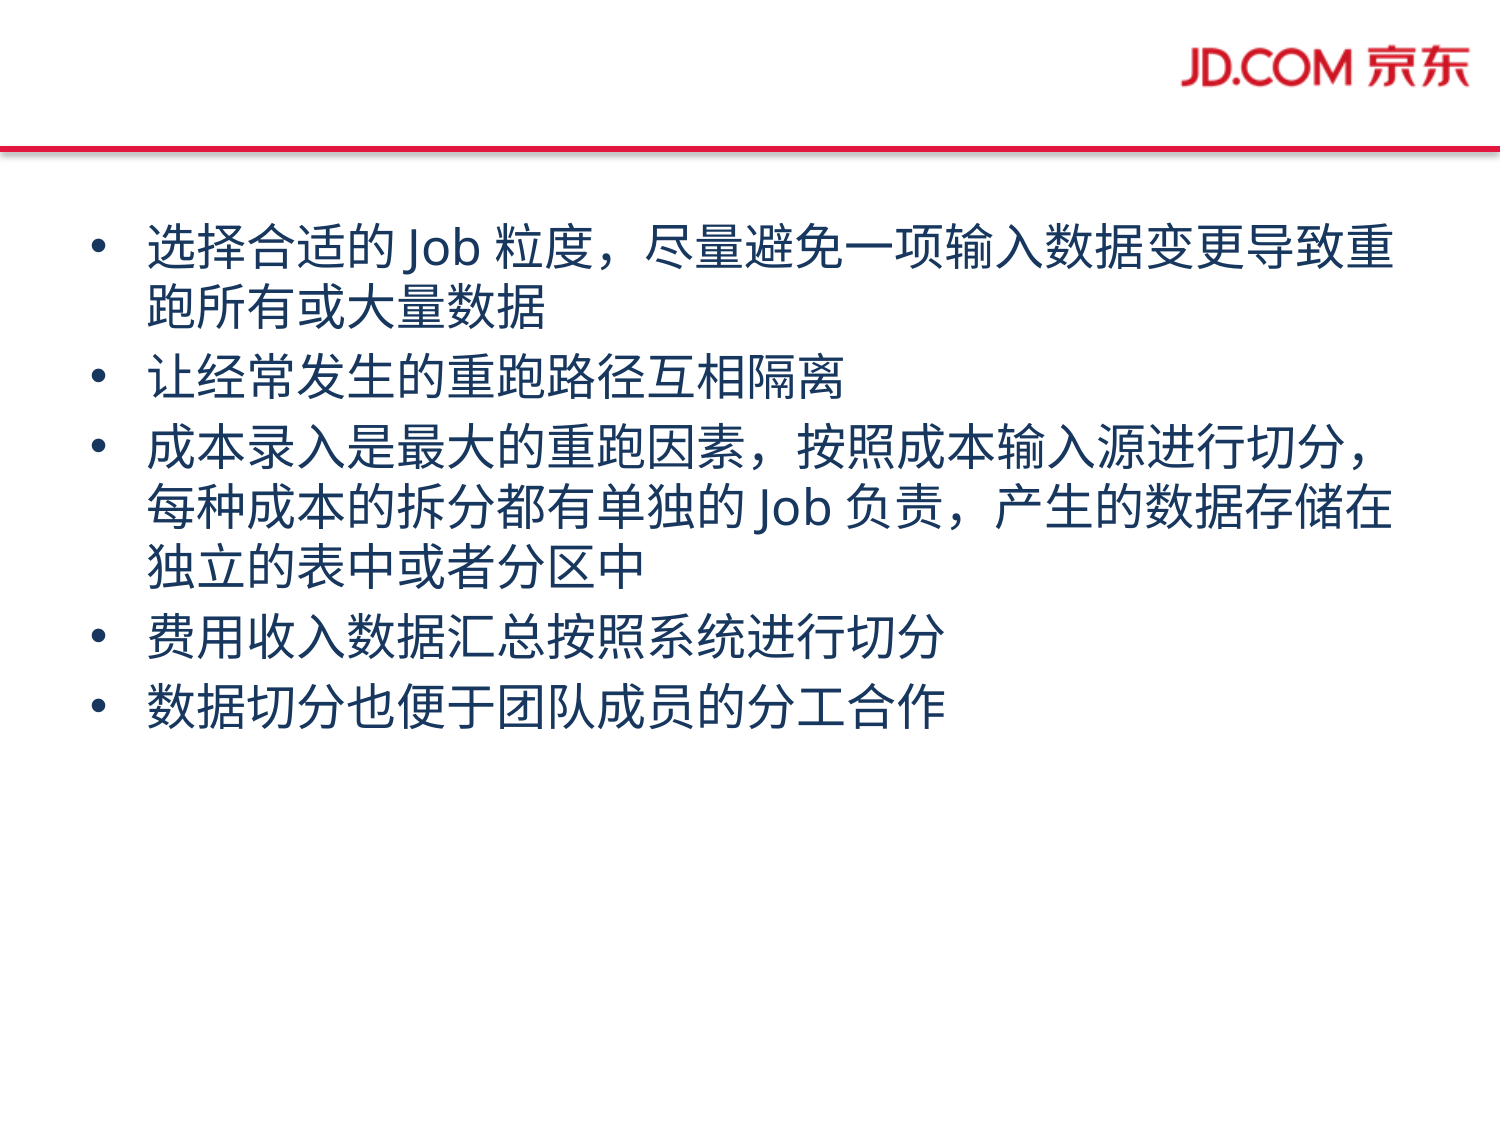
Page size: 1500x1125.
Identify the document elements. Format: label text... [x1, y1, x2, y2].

picture [1176, 40, 1472, 99]
list 选择合适的Job粒度，尽量避免一项输入数据变更导致重跑所有或大量数据 让经常发生的重跑路径互相隔离 成本录入是最大的重跑因素，按照成本输入源进行切分，每种成本的拆分都有单独的Job负责，产生的数据存储在独立的表中或者分区中 费用收入数据汇总按照系统进行切分 数据切分也便于团队成员的分工合作 [75, 208, 1425, 1005]
